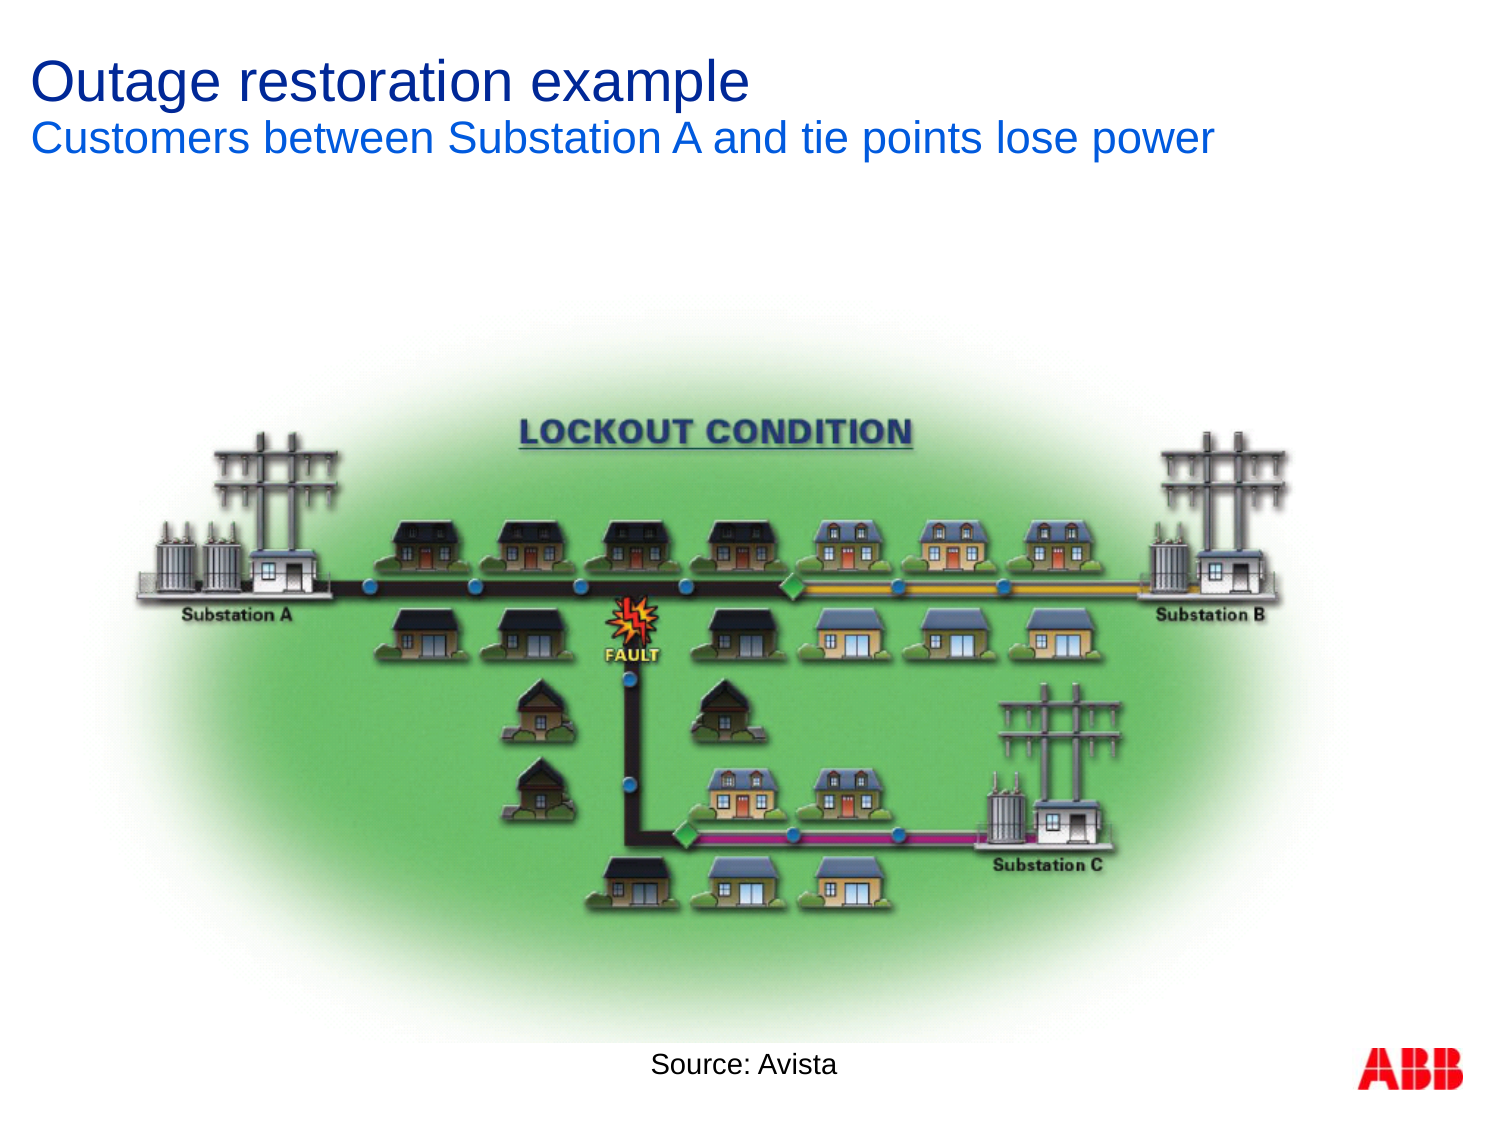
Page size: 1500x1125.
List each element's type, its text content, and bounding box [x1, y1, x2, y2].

title Outage restoration example [0, 0, 1500, 113]
subtitle Customers between Substation A and tie points lose power [0, 113, 1500, 191]
text_box Source: Avista [614, 1050, 874, 1083]
picture [1352, 1048, 1463, 1090]
picture [74, 216, 1356, 1044]
